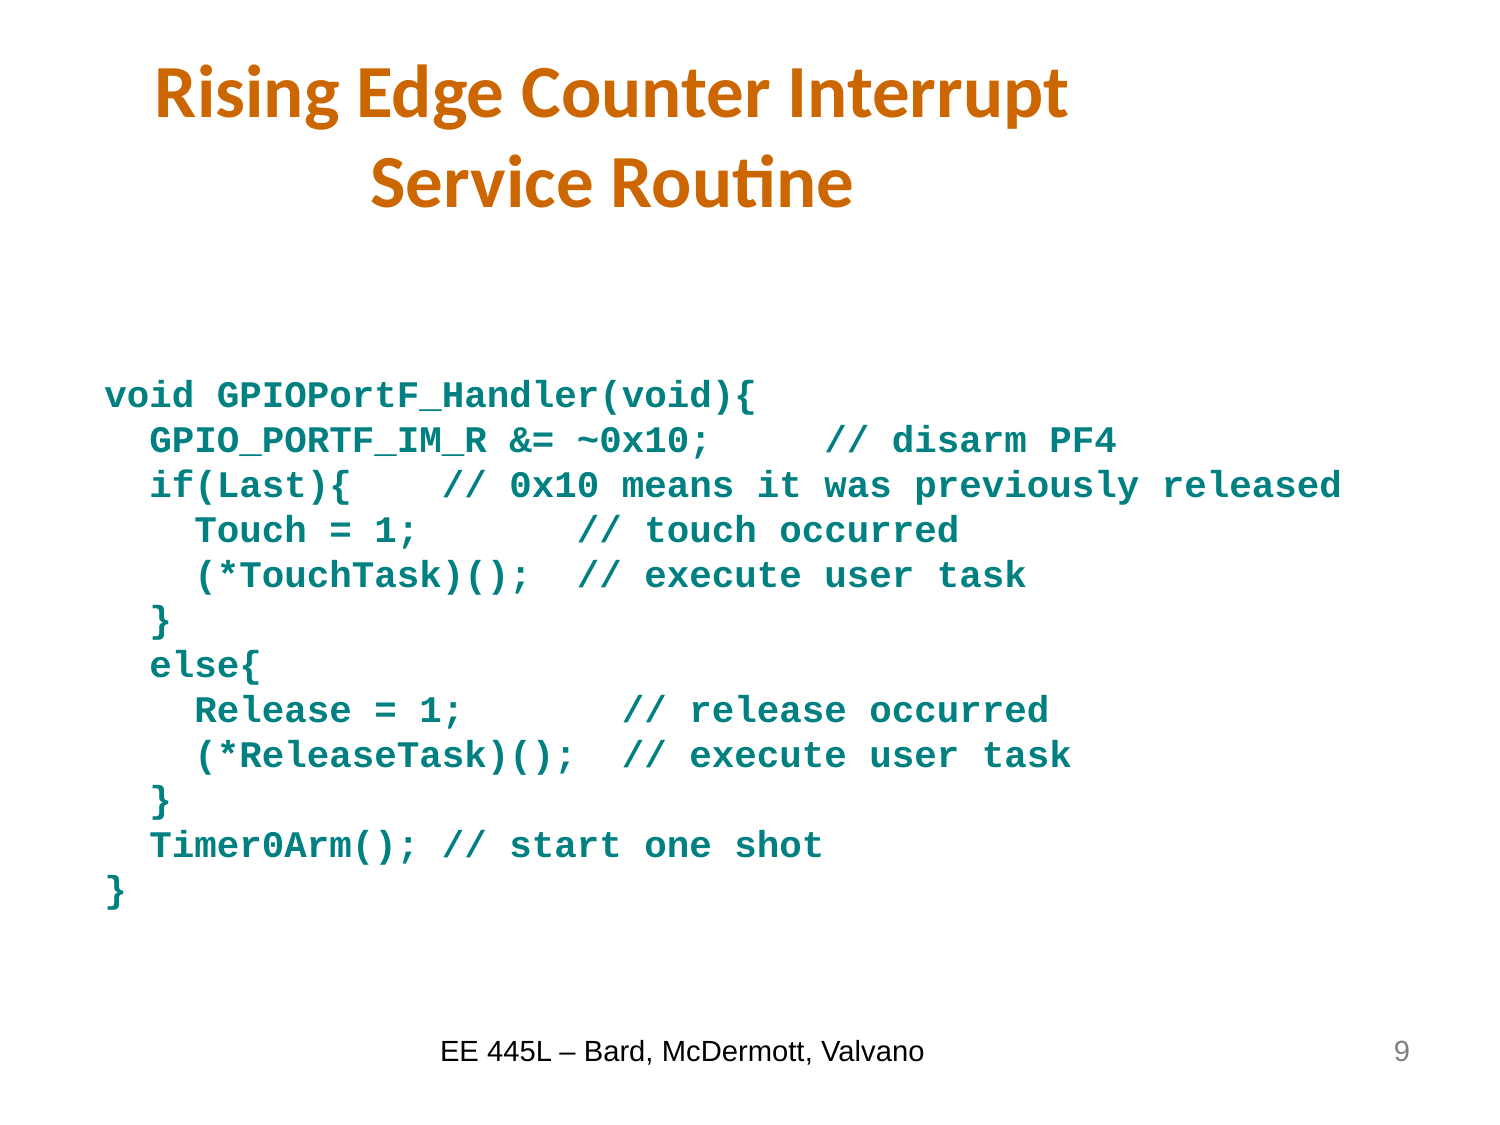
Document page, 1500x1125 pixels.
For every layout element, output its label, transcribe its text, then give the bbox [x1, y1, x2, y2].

text_box void GPIOPortF_Handler(void){ GPIO_PORTF_IM_R &= ~0x10; // disarm PF4 if(Last){ // 0x10 means it was previously released Touch = 1; // touch occurred (*TouchTask)(); // execute user task } else{ Release = 1; // release occurred (*ReleaseTask)(); // execute user task } Timer0Arm(); // start one shot } [89, 362, 1377, 918]
footer EE 445L – Bard, McDermott, Valvano [425, 1024, 1074, 1103]
slide_number 9 [1074, 1024, 1425, 1103]
title Rising Edge Counter Interrupt Service Routine [62, 39, 1163, 227]
